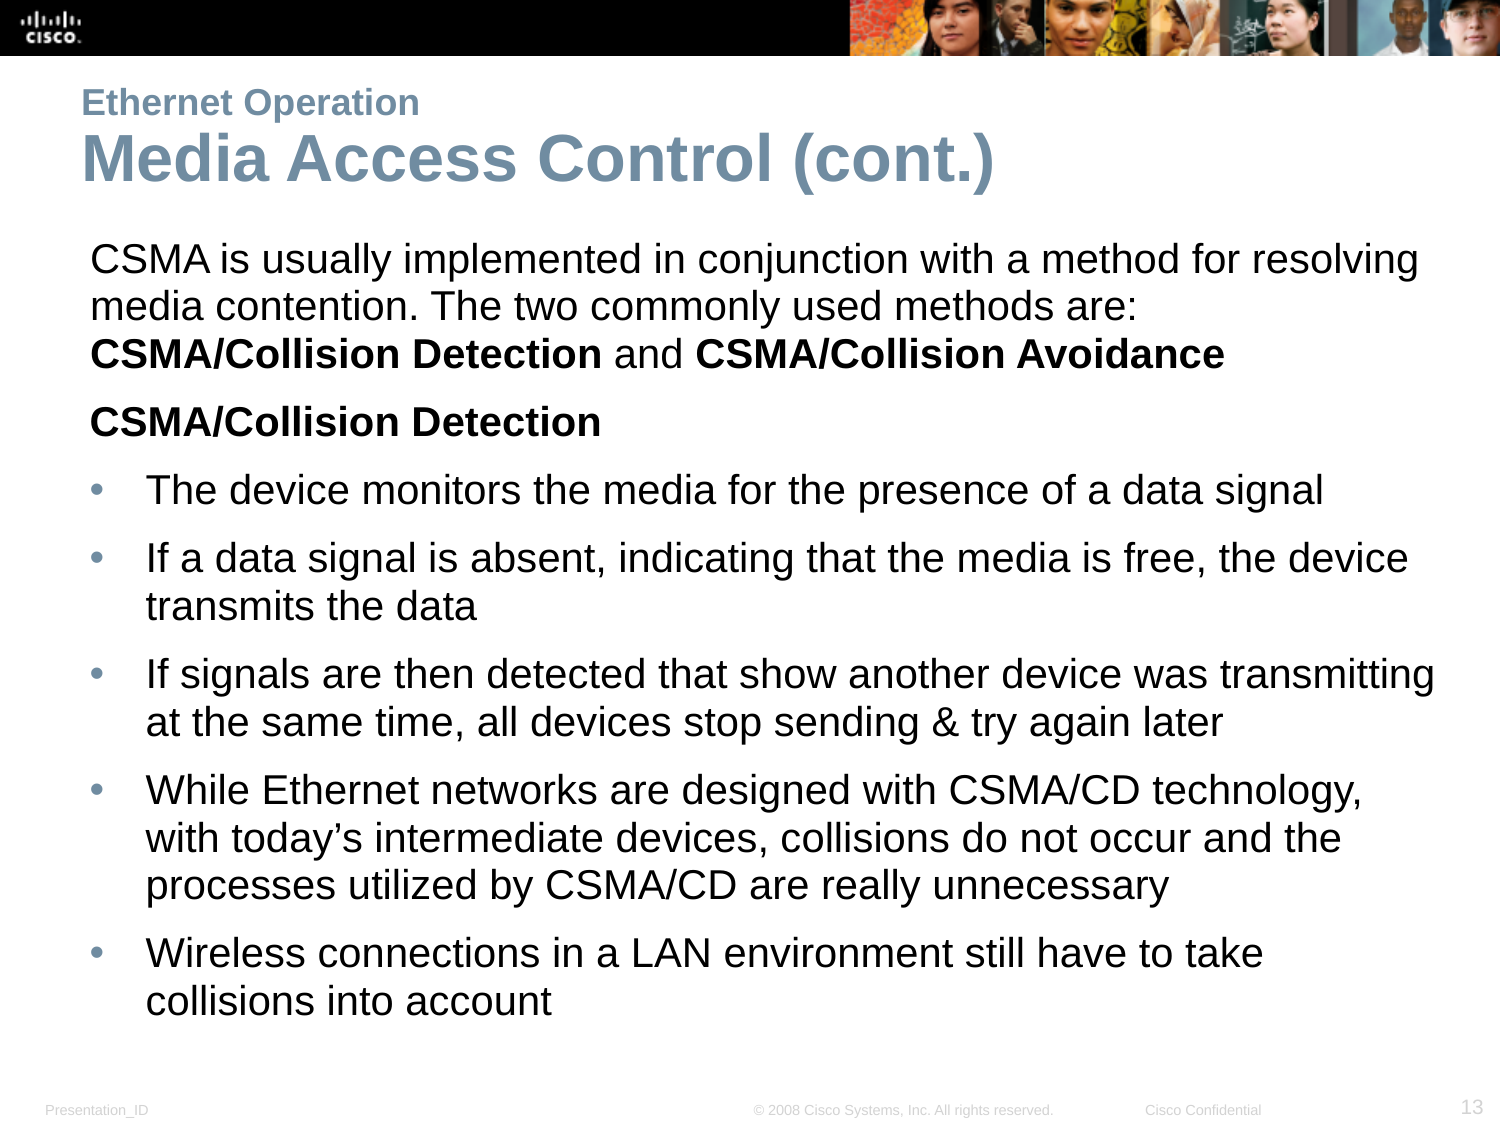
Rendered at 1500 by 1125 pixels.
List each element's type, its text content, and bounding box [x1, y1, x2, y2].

picture [0, 0, 1500, 56]
title Ethernet Operation Media Access Control (cont.) [67, 64, 1500, 203]
list CSMA is usually implemented in conjunction with a method for resolving media contention. The two commonly used methods are: CSMA/Collision Detection and CSMA/Collision Avoidance CSMA/Collision Detection The device monitors the media for the presence of a data signal If a data signal is absent, indicating that the media is free, the device transmits the data If signals are then detected that show another device was transmitting at the same time, all devices stop sending & try again later While Ethernet networks are designed with CSMA/CD technology, with today’s intermediate devices, collisions do not occur and the processes utilized by CSMA/CD are really unnecessary Wireless connections in a LAN environment still have to take collisions into account [76, 228, 1453, 1054]
